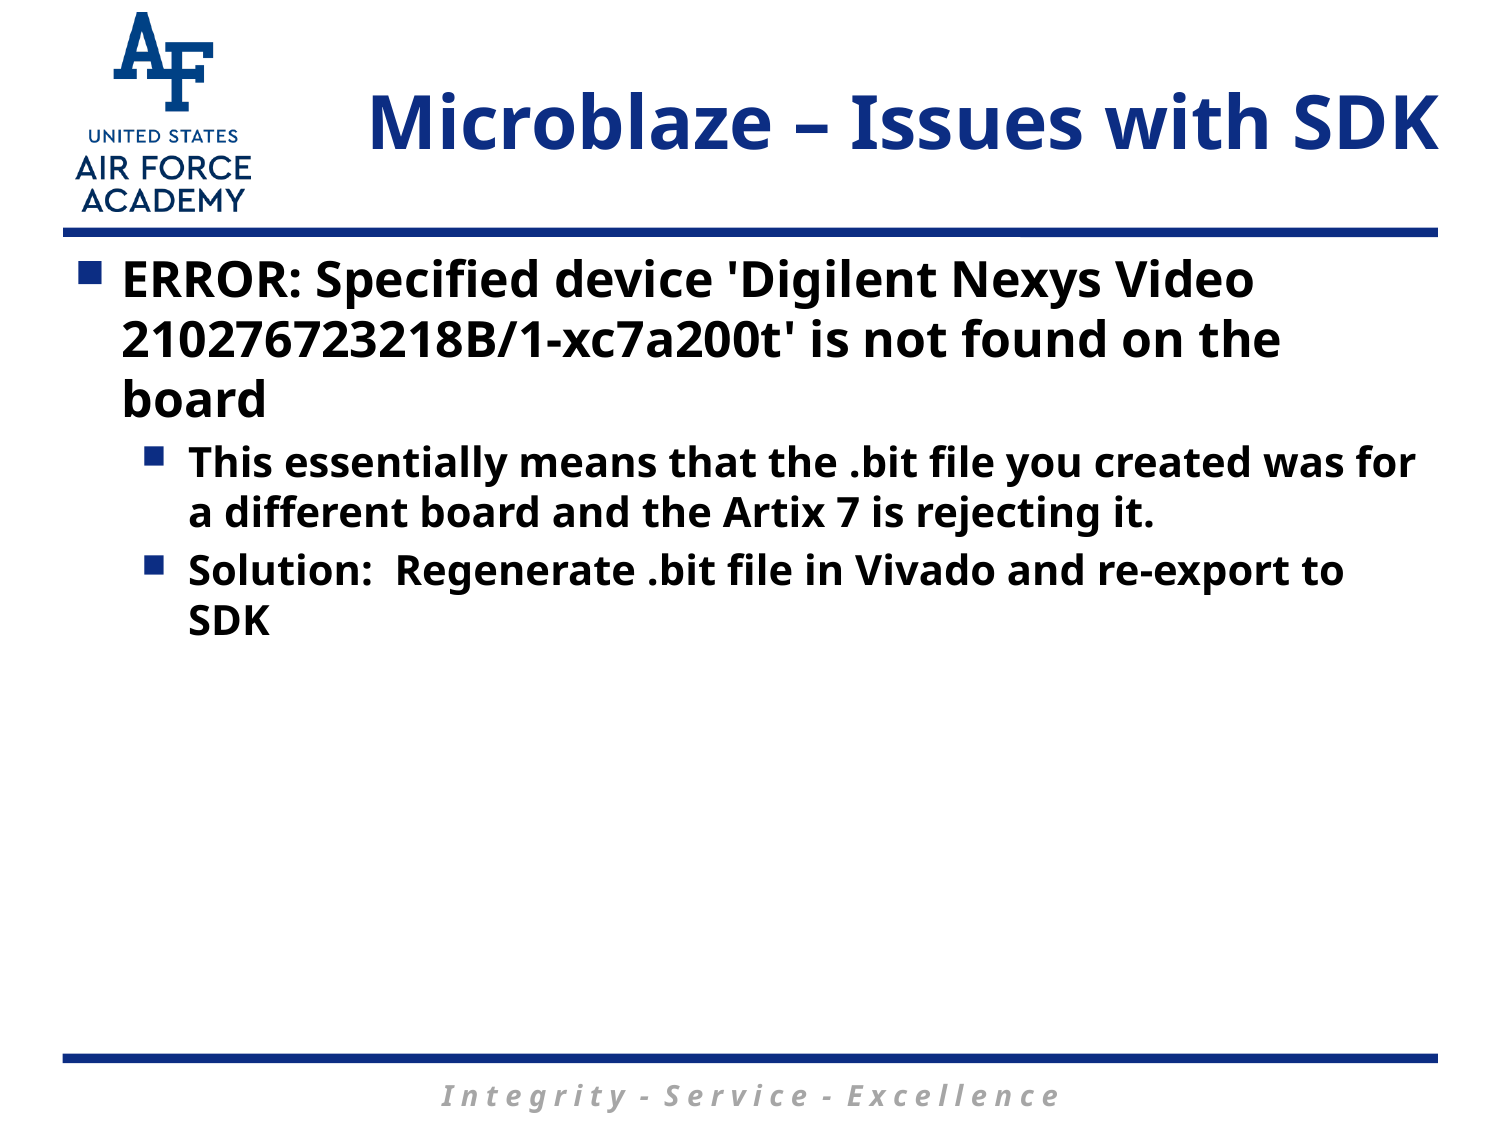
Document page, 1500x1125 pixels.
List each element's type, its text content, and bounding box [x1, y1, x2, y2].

title Microblaze – Issues with SDK [299, 29, 1456, 211]
subtitle ERROR: Specified device 'Digilent Nexys Video 210276723218B/1-xc7a200t' is not found on the board This essentially means that the .bit file you created was for a different board and the Artix 7 is rejecting it. Solution: Regenerate .bit file in Vivado and re-export to SDK [59, 239, 1441, 1051]
picture [75, 12, 251, 212]
